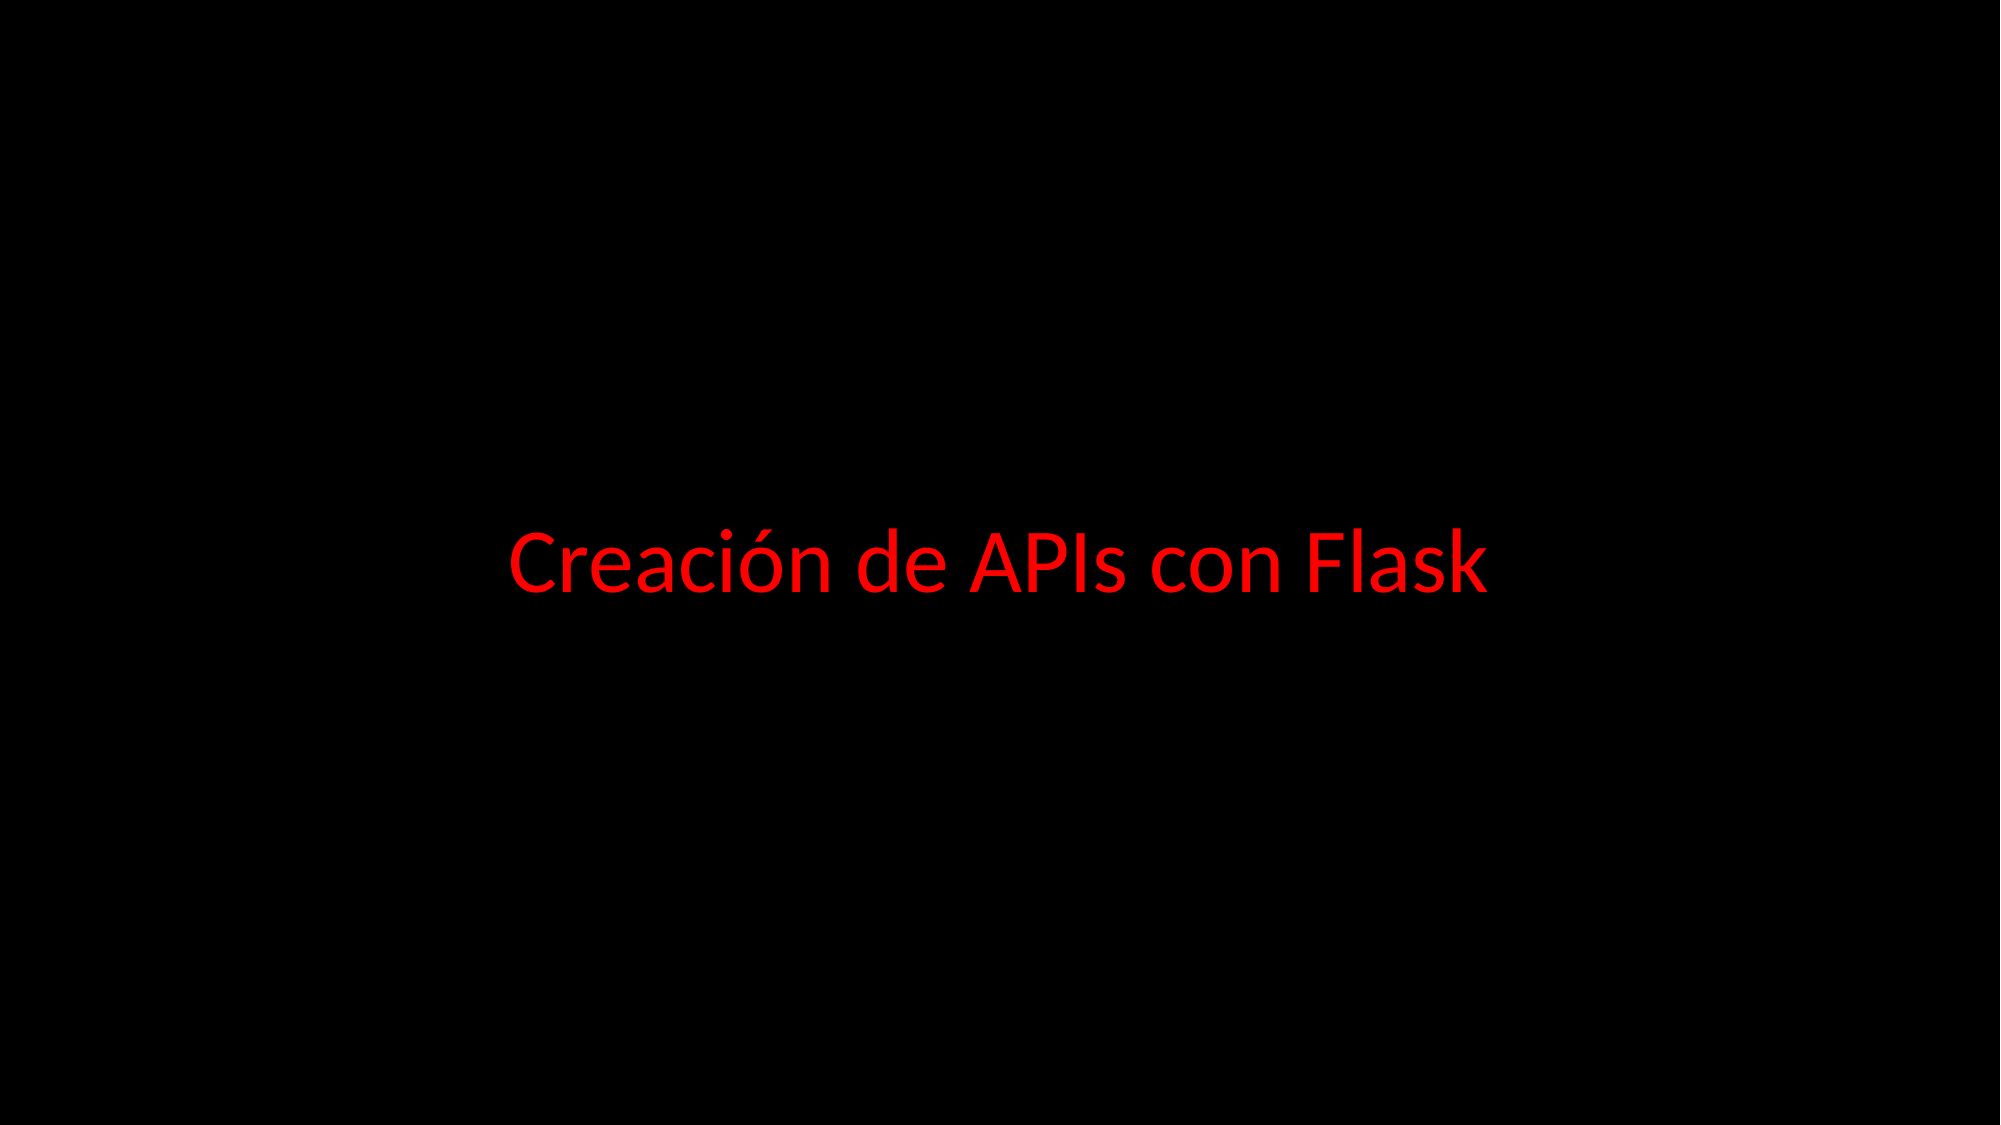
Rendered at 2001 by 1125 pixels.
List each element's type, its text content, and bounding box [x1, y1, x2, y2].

title Creación de APIs con Flask [373, 382, 1627, 743]
